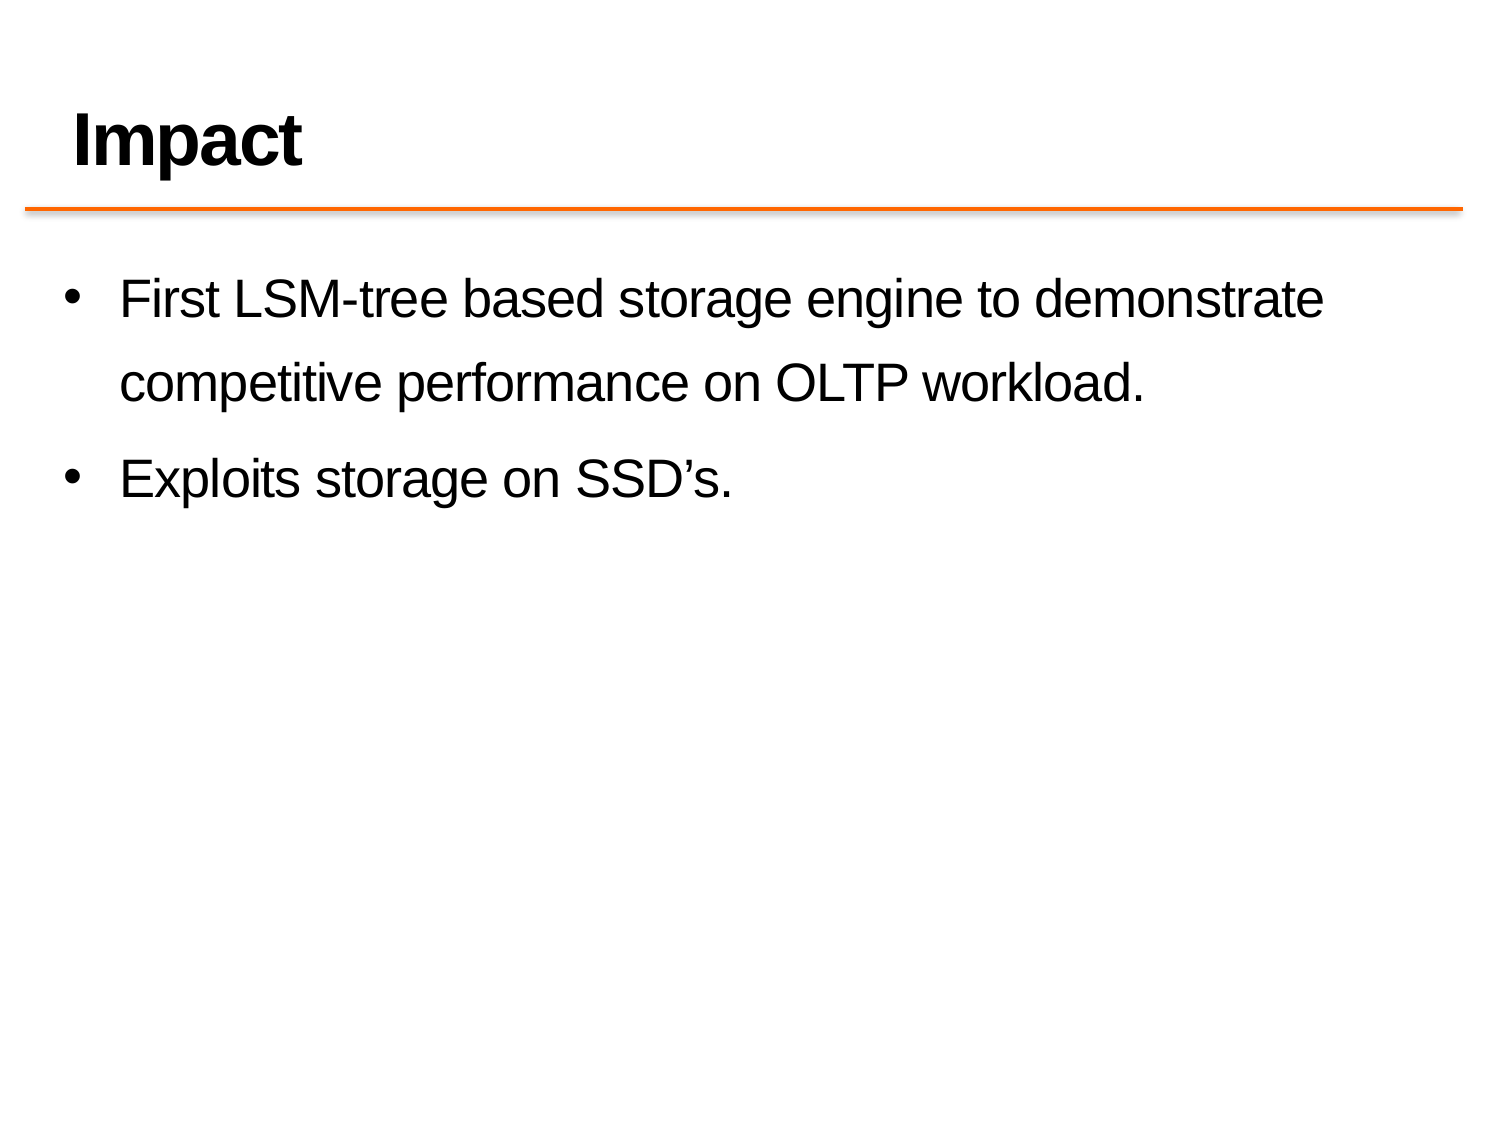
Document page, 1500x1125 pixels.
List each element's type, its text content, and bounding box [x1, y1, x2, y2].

list First LSM-tree based storage engine to demonstrate competitive performance on OLTP workload. Exploits storage on SSD’s. [57, 237, 1500, 1125]
title Impact [57, 12, 1463, 188]
